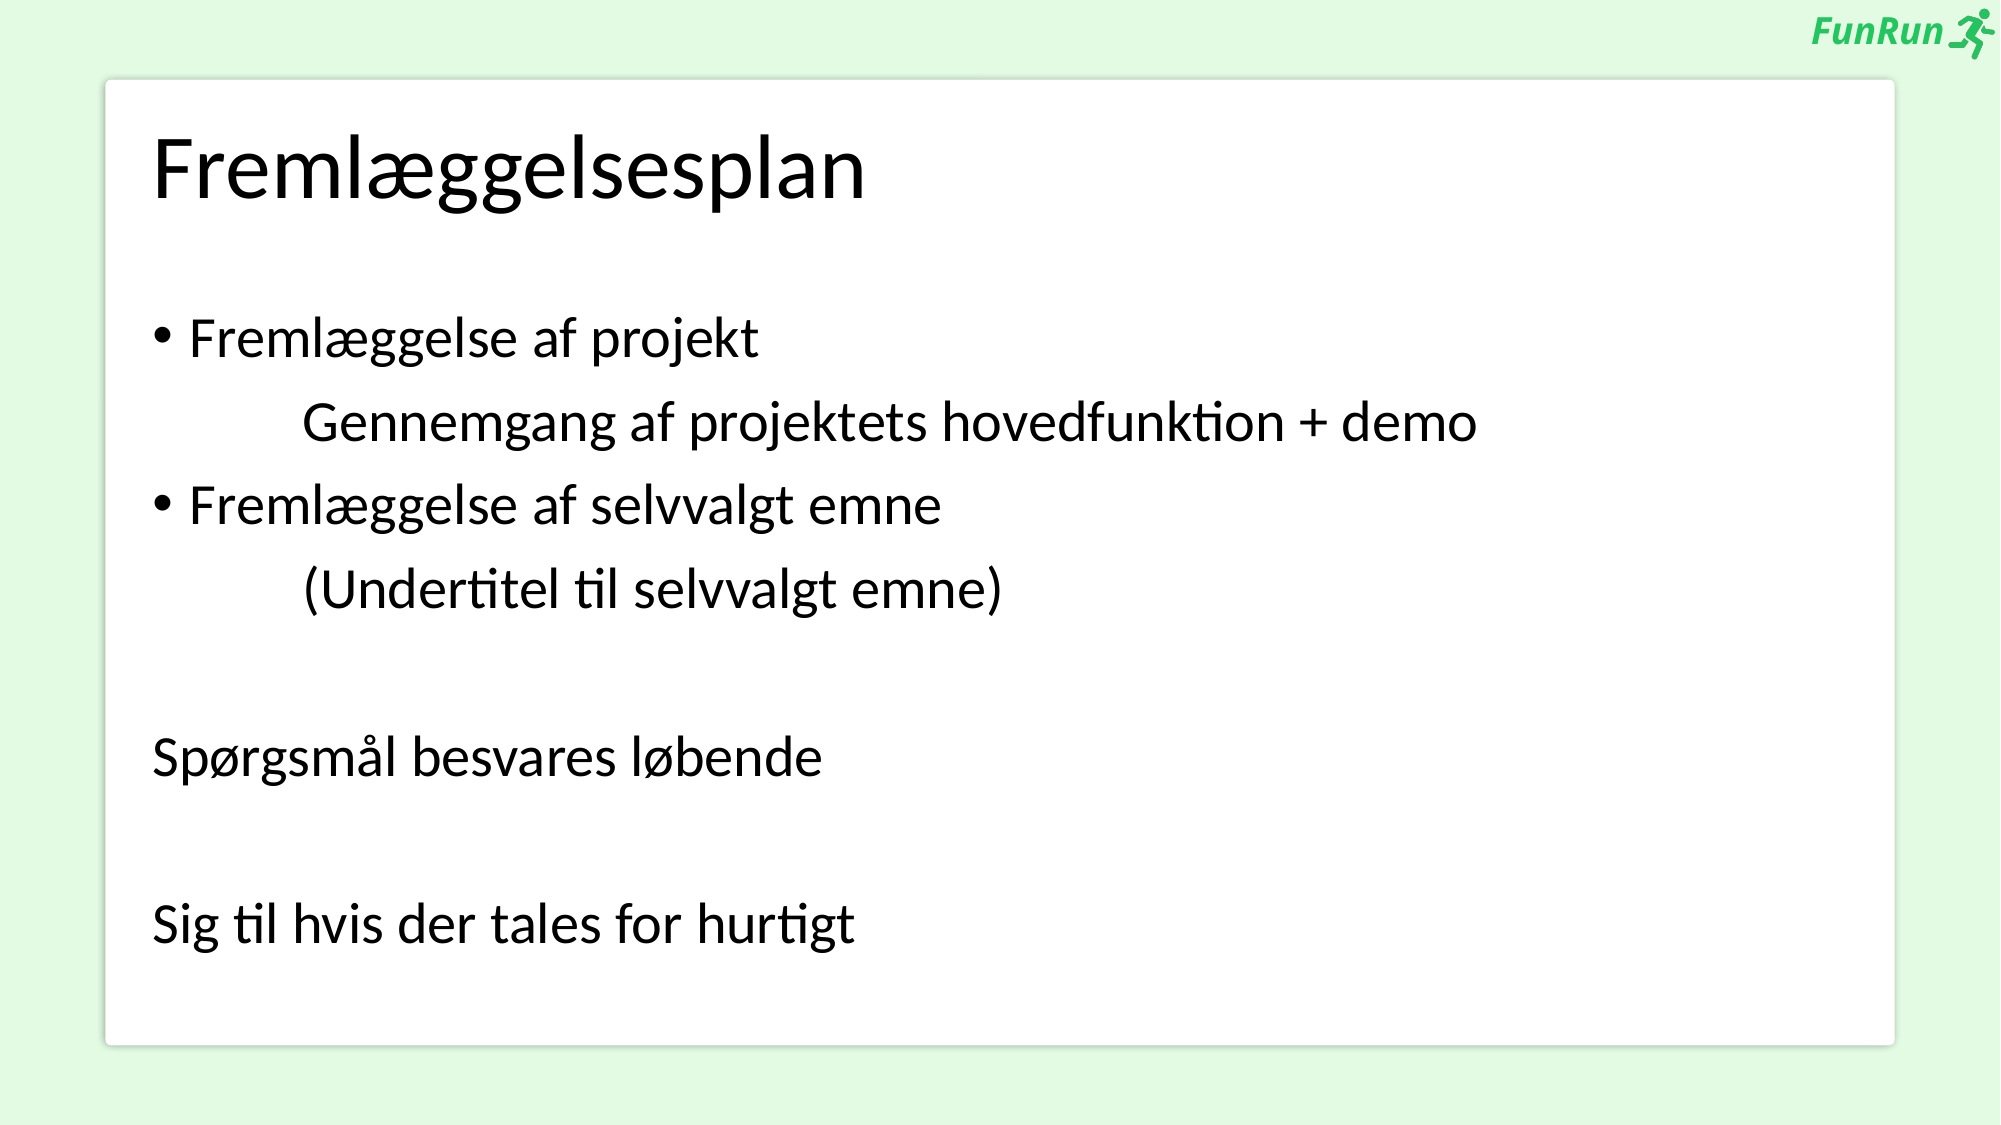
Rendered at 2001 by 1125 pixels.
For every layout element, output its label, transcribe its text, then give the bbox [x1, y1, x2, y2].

text_box [104, 78, 1896, 1047]
picture [1943, 5, 2000, 63]
list Fremlæggelse af projekt Gennemgang af projektets hovedfunktion + demo Fremlæggelse af selvvalgt emne (Undertitel til selvvalgt emne) Spørgsmål besvares løbende Sig til hvis der tales for hurtigt [137, 299, 1863, 1014]
title Fremlæggelsesplan [137, 59, 1863, 278]
text_box FunRun [1796, 0, 1961, 60]
